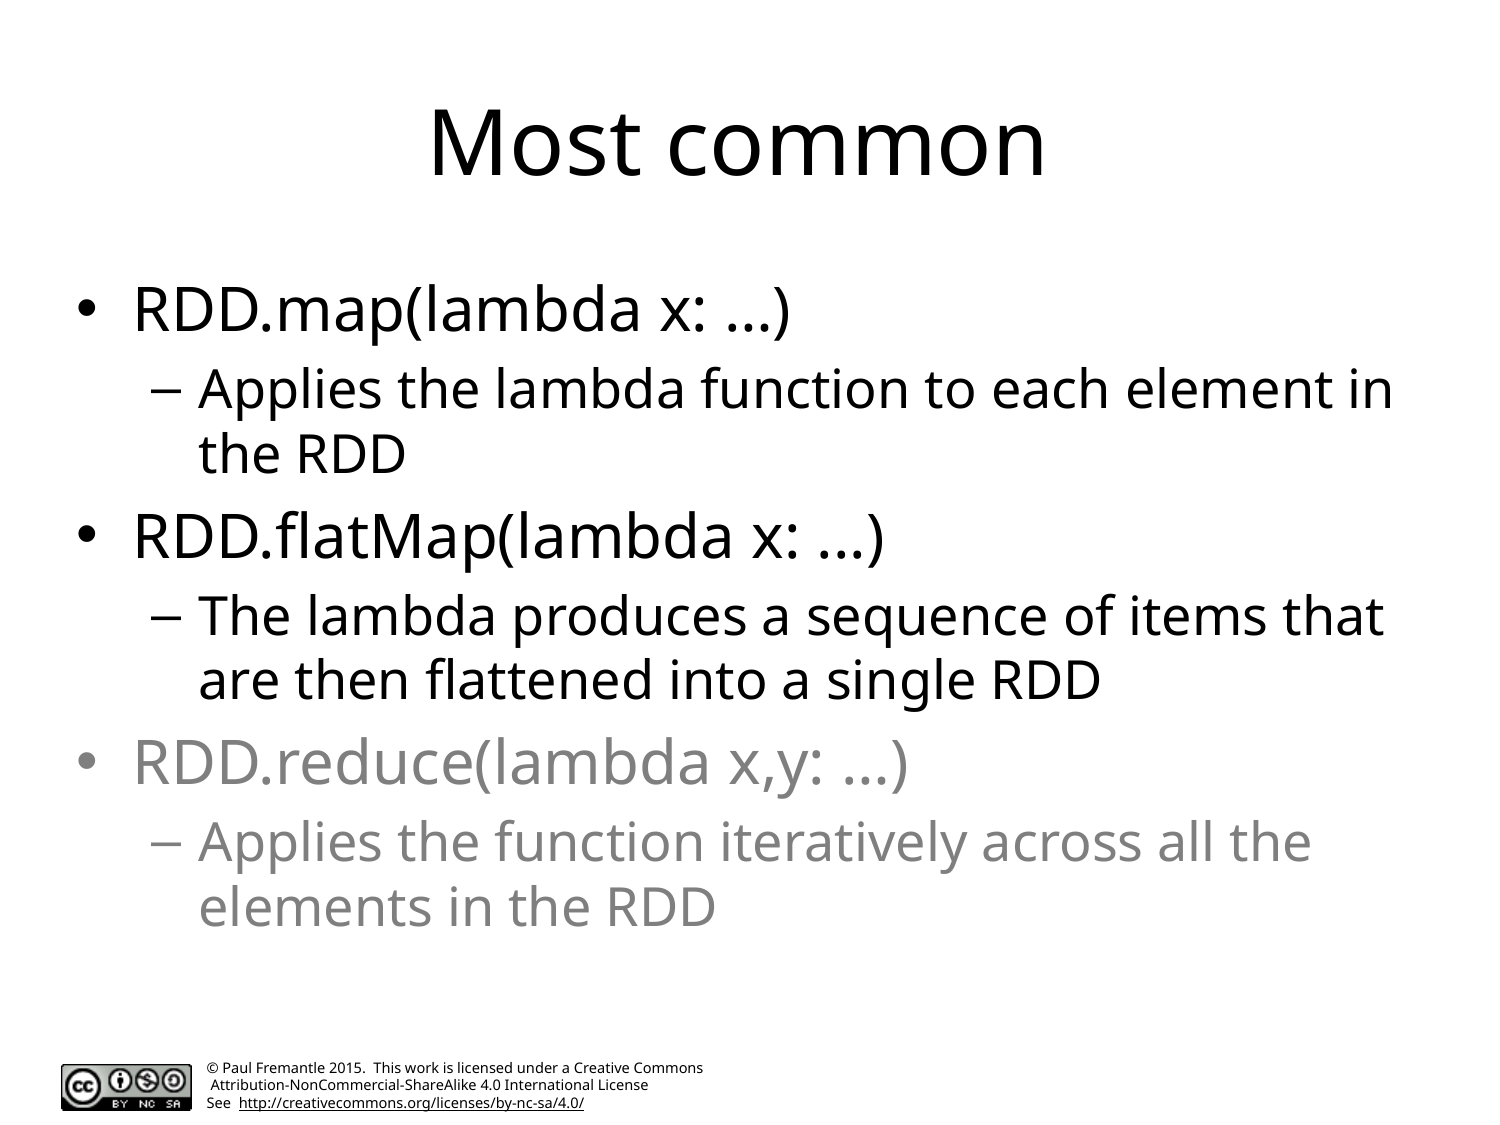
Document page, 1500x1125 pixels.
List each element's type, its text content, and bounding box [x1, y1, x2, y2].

list RDD.map(lambda x: …) Applies the lambda function to each element in the RDD RDD.flatMap(lambda x: ...) The lambda produces a sequence of items that are then flattened into a single RDD RDD.reduce(lambda x,y: …) Applies the function iteratively across all the elements in the RDD [61, 262, 1412, 1005]
picture [61, 1064, 192, 1111]
title Most common [75, 45, 1425, 233]
